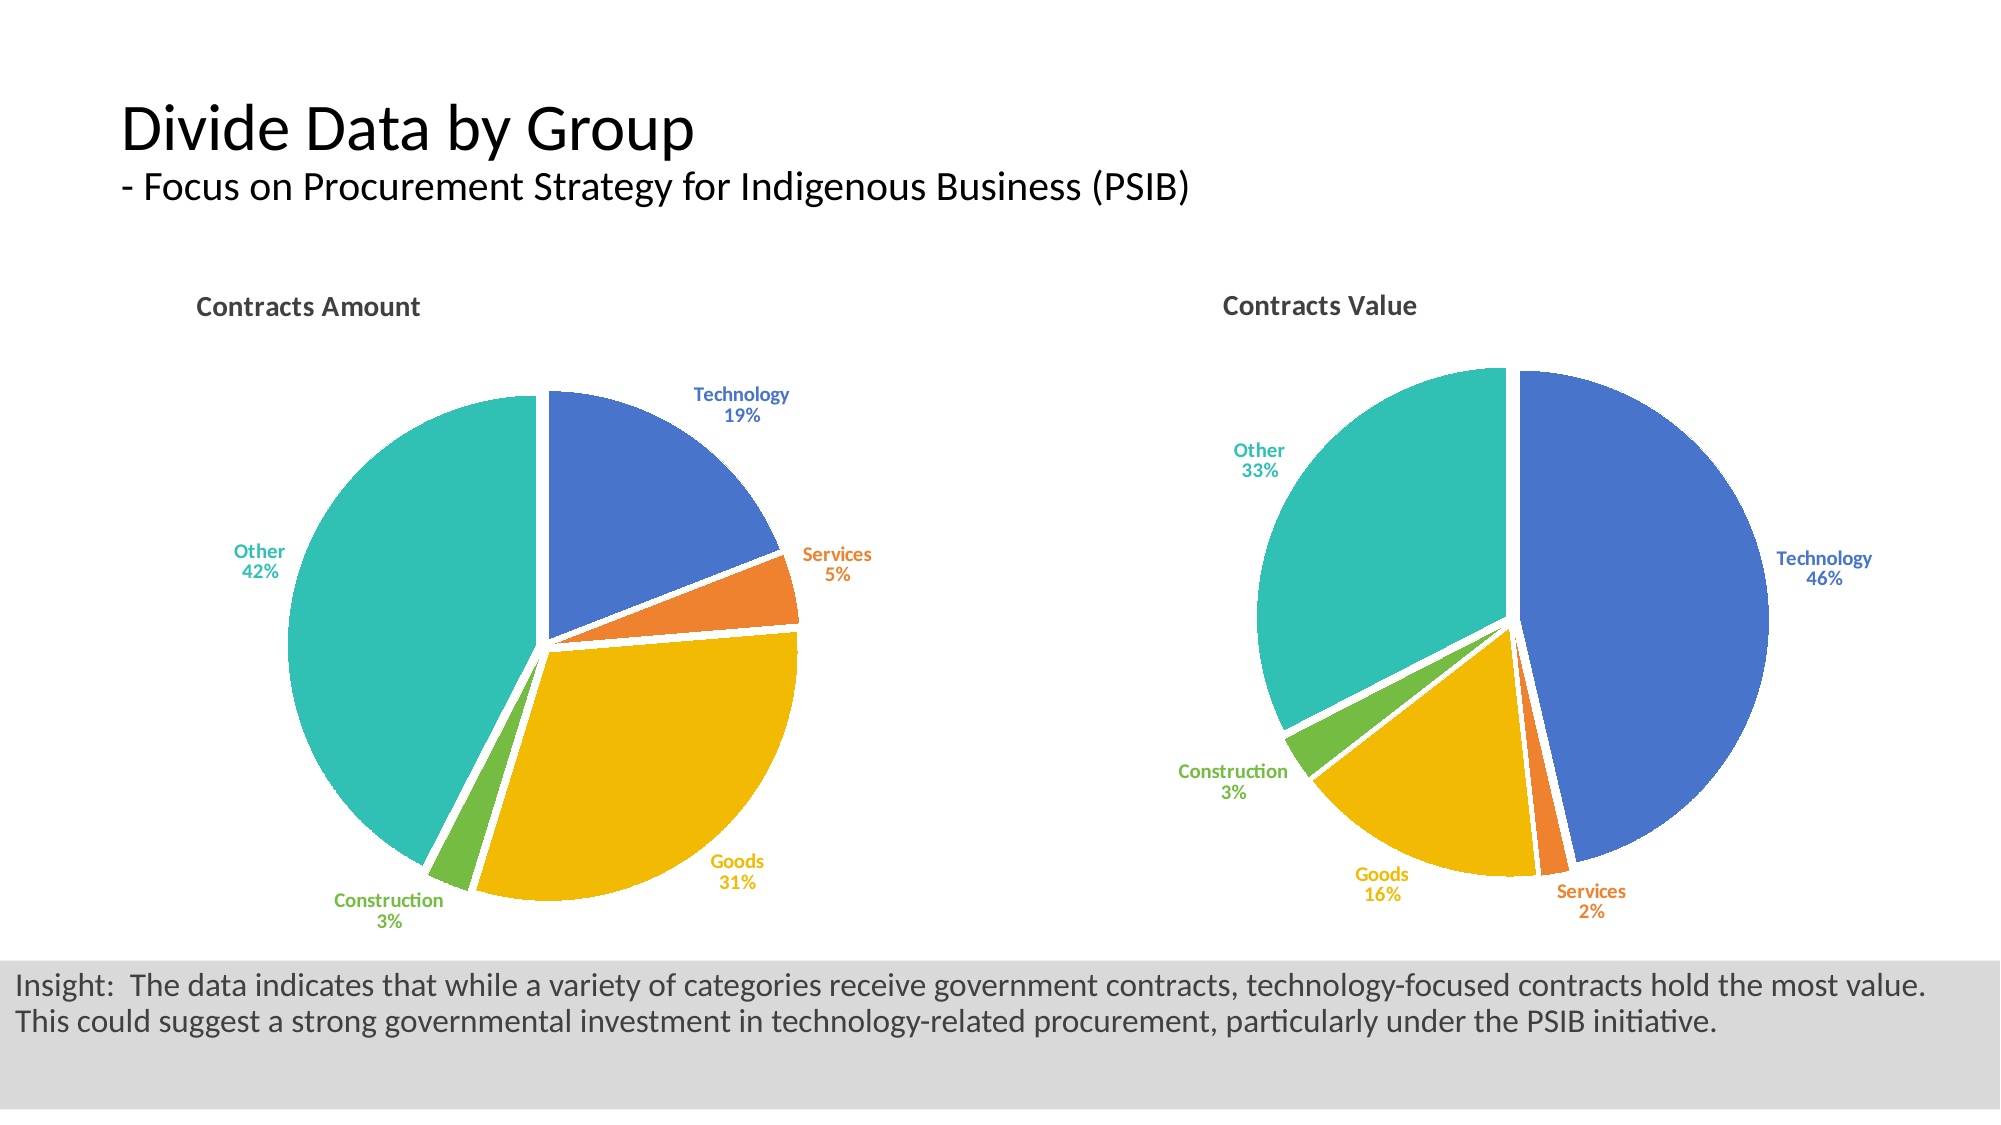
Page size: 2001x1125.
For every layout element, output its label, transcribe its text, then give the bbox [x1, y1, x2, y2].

chart [14, 281, 1960, 957]
list Insight: The data indicates that while a variety of categories receive government contracts, technology-focused contracts hold the most value. This could suggest a strong governmental investment in technology-related procurement, particularly under the PSIB initiative. [0, 960, 2000, 1110]
title Divide Data by Group - Focus on Procurement Strategy for Indigenous Business (PSIB) [106, 42, 1832, 260]
